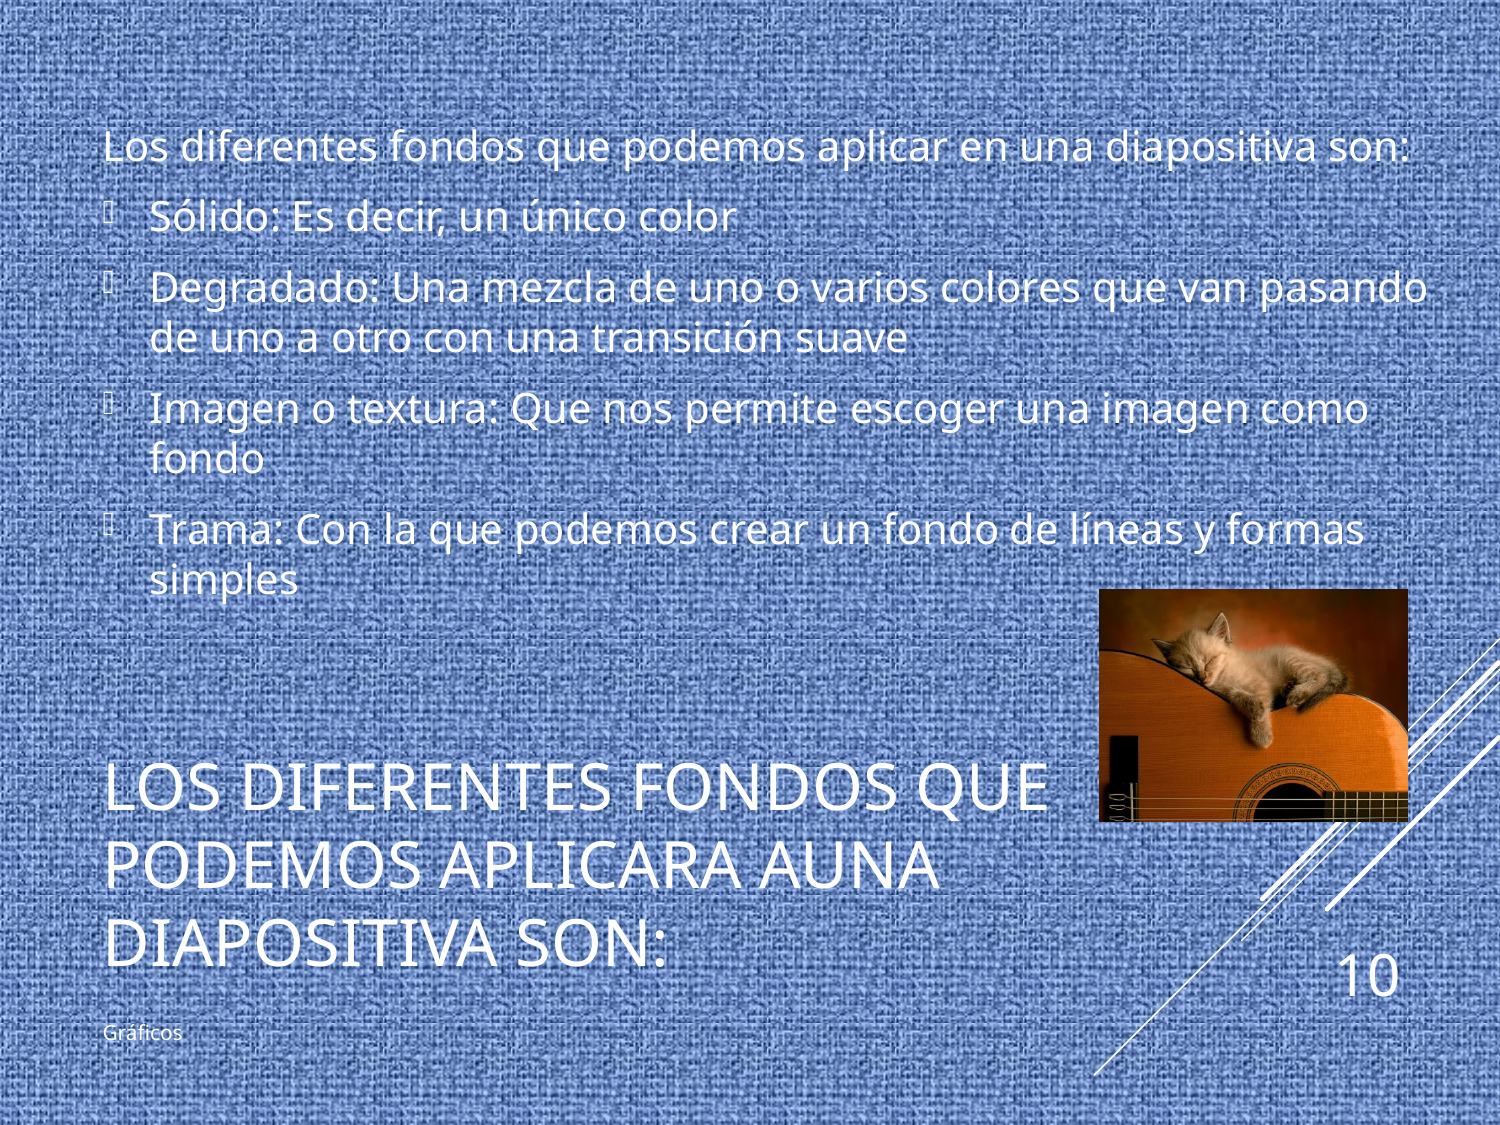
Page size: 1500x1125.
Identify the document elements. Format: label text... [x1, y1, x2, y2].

footer Gráficos [87, 1012, 1041, 1073]
title Los diferentes fondos que podemos aplicara auna diapositiva son: [87, 737, 1163, 988]
list Los diferentes fondos que podemos aplicar en una diapositiva son: Sólido: Es decir, un único color Degradado: Una mezcla de uno o varios colores que van pasando de uno a otro con una transición suave Imagen o textura: Que nos permite escoger una imagen como fondo Trama: Con la que podemos crear un fondo de líneas y formas simples [87, 87, 1500, 706]
picture [0, 0, 1500, 1125]
slide_number 10 [1275, 915, 1416, 1025]
